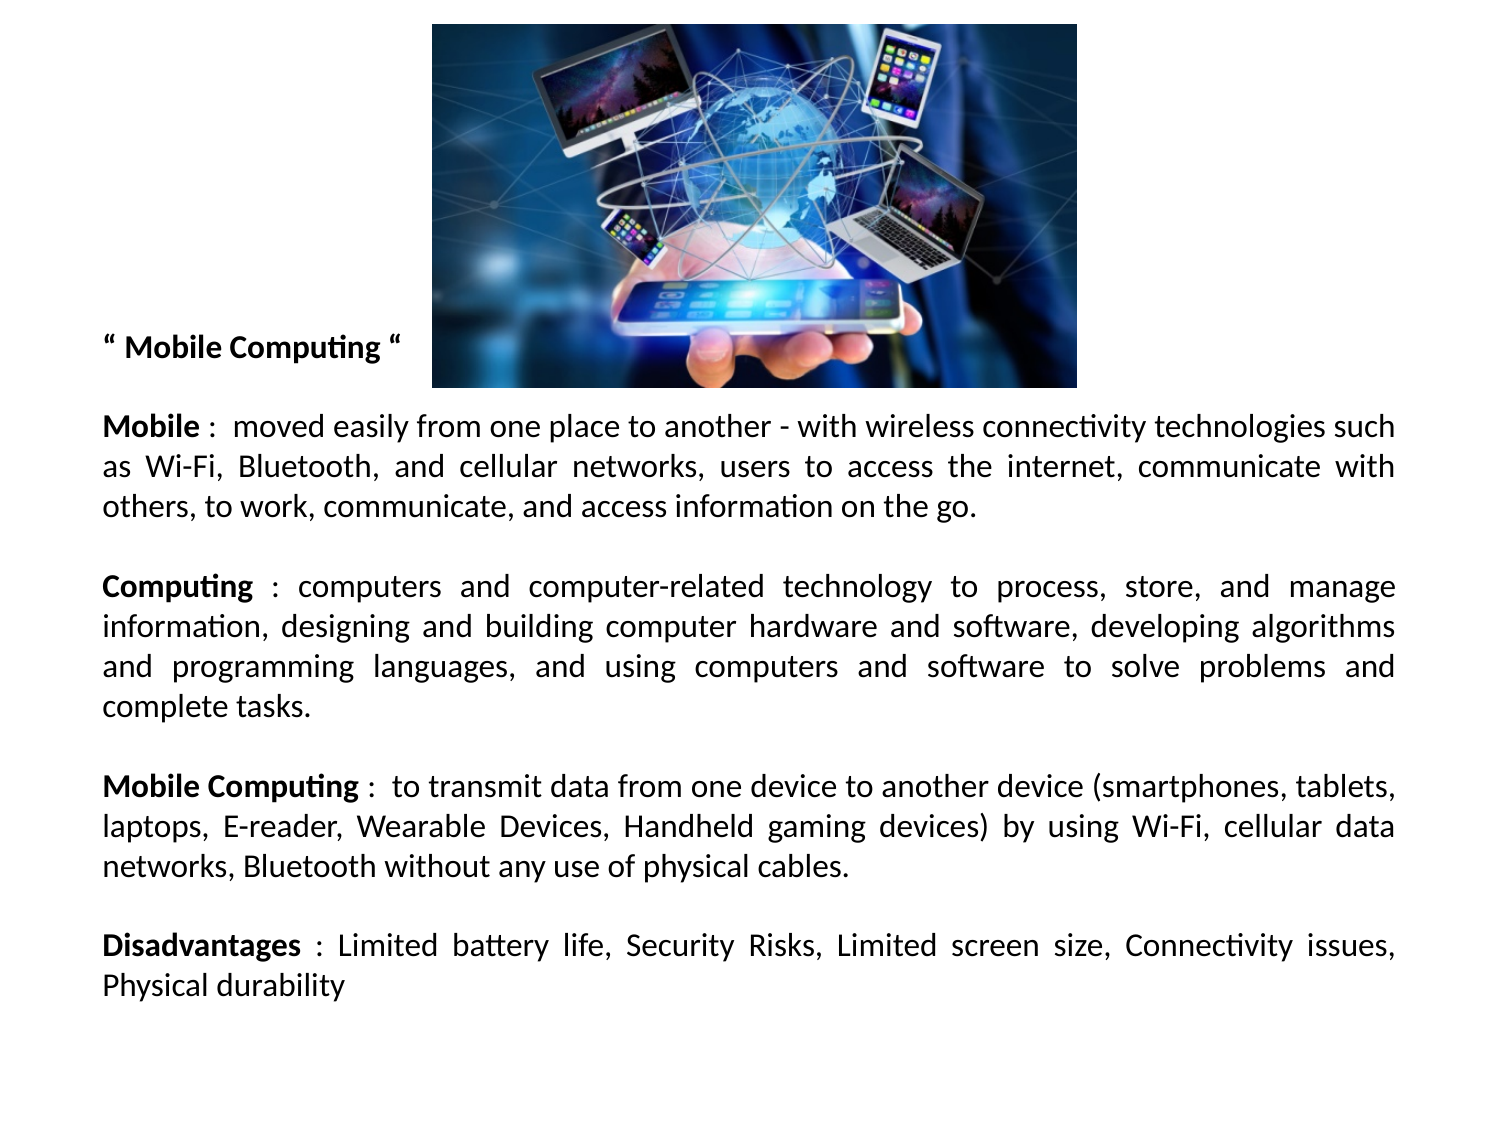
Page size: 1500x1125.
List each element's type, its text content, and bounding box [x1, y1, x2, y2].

text_box “ Mobile Computing “ Mobile : moved easily from one place to another - with wireless connectivity technologies such as Wi-Fi, Bluetooth, and cellular networks, users to access the internet, communicate with others, to work, communicate, and access information on the go. Computing : computers and computer-related technology to process, store, and manage information, designing and building computer hardware and software, developing algorithms and programming languages, and using computers and software to solve problems and complete tasks. Mobile Computing : to transmit data from one device to another device (smartphones, tablets, laptops, E-reader, Wearable Devices, Handheld gaming devices) by using Wi-Fi, cellular data networks, Bluetooth without any use of physical cables. Disadvantages : Limited battery life, Security Risks, Limited screen size, Connectivity issues, Physical durability [87, 317, 1413, 1011]
picture [432, 24, 1078, 388]
